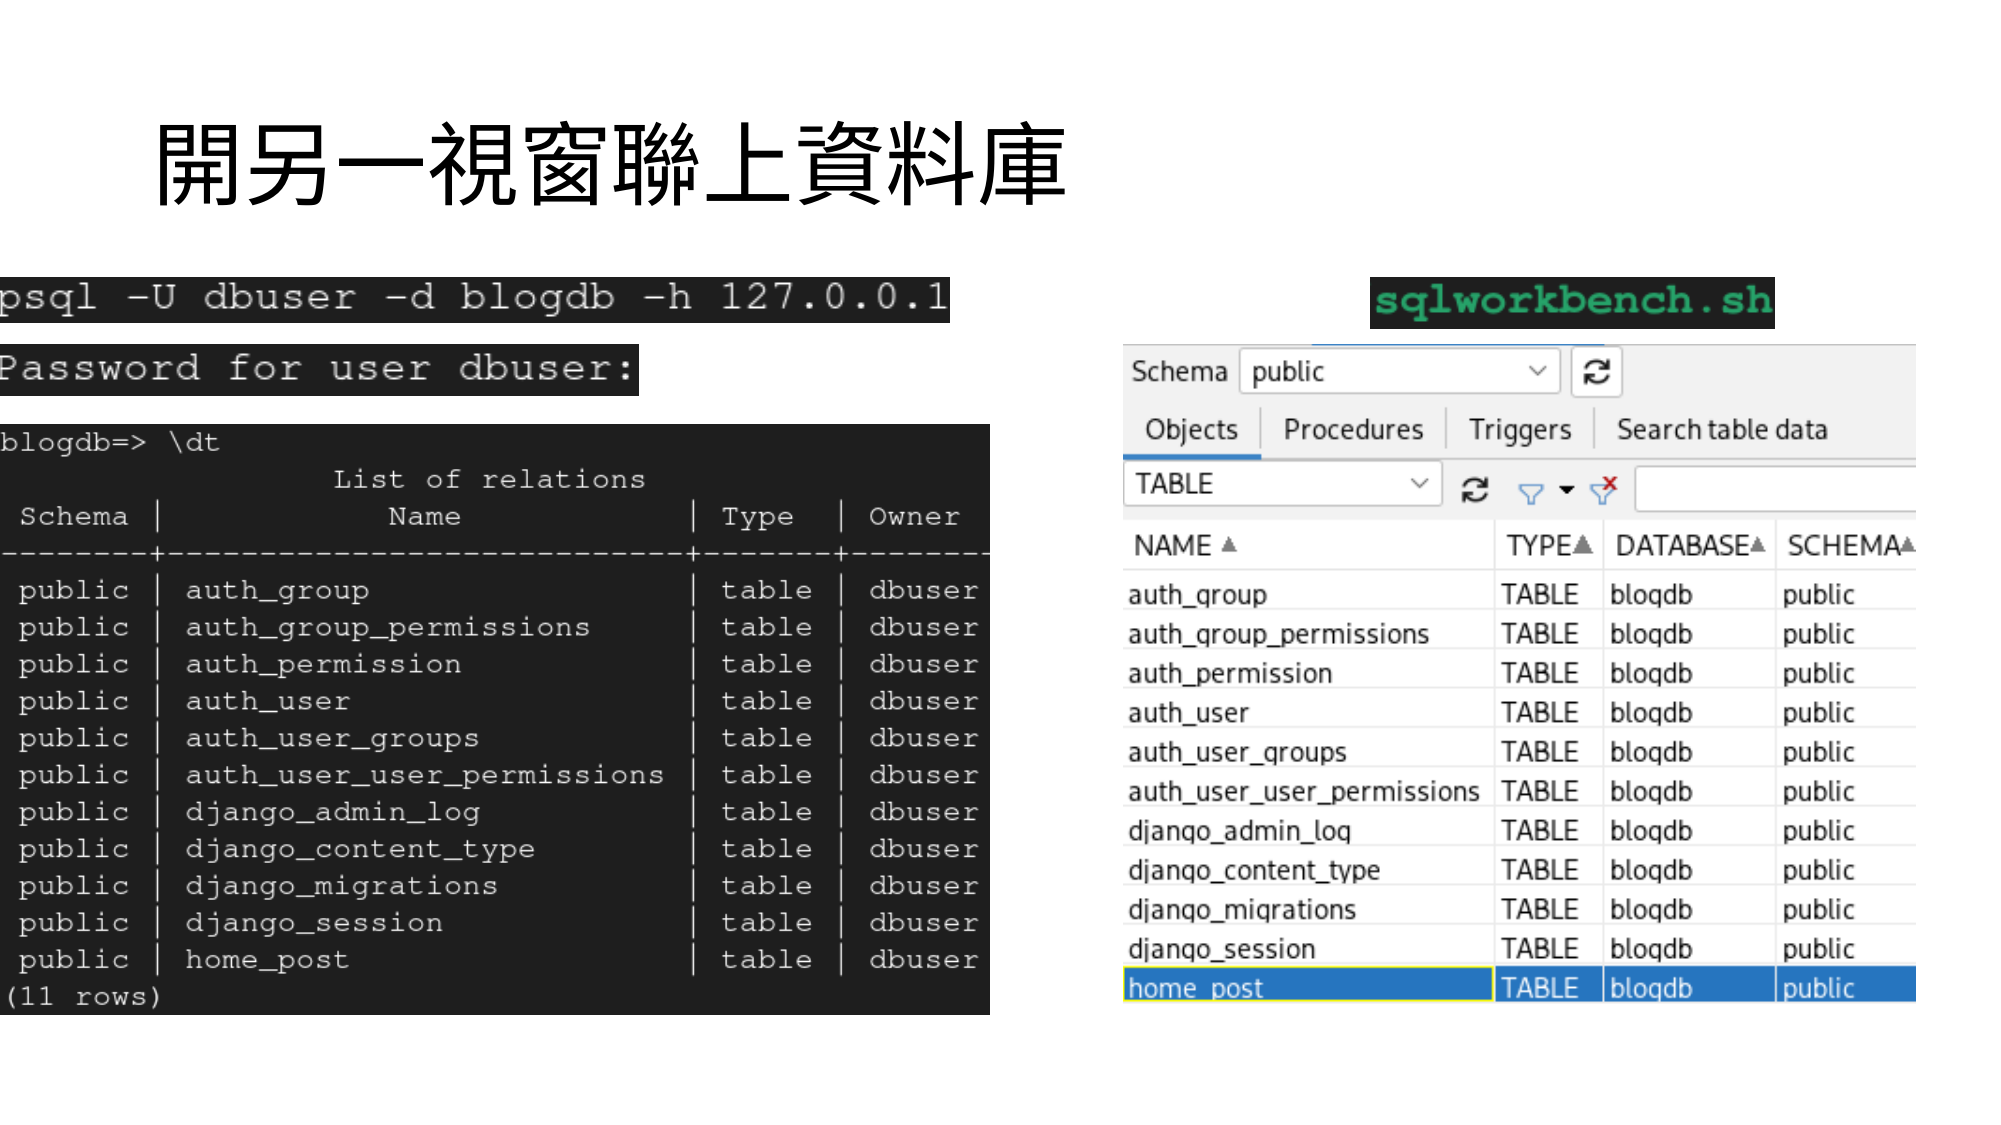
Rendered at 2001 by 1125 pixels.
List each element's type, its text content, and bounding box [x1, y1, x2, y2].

picture [1370, 277, 1775, 329]
picture [0, 424, 990, 1016]
picture [1123, 344, 1916, 1017]
title 開另一視窗聯上資料庫 [137, 59, 1863, 278]
picture [0, 277, 950, 324]
picture [0, 344, 639, 396]
